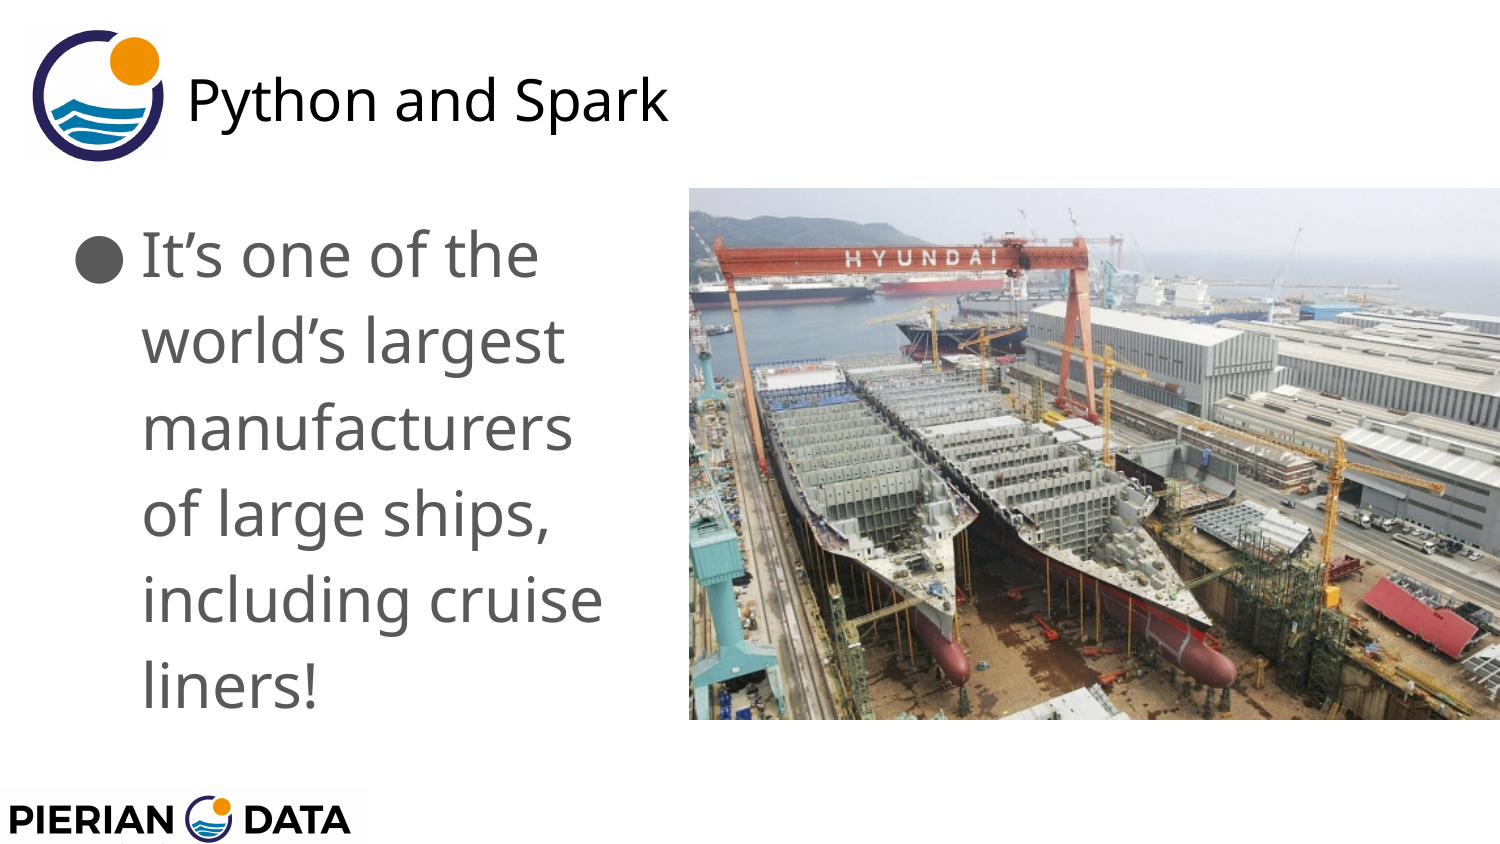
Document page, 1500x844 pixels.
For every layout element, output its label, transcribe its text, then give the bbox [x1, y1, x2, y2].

picture [24, 24, 172, 167]
picture [689, 188, 1500, 720]
picture [0, 787, 368, 844]
list It’s one of the world’s largest manufacturers of large ships, including cruise liners! [51, 189, 640, 750]
title Python and Spark [176, 48, 1449, 143]
